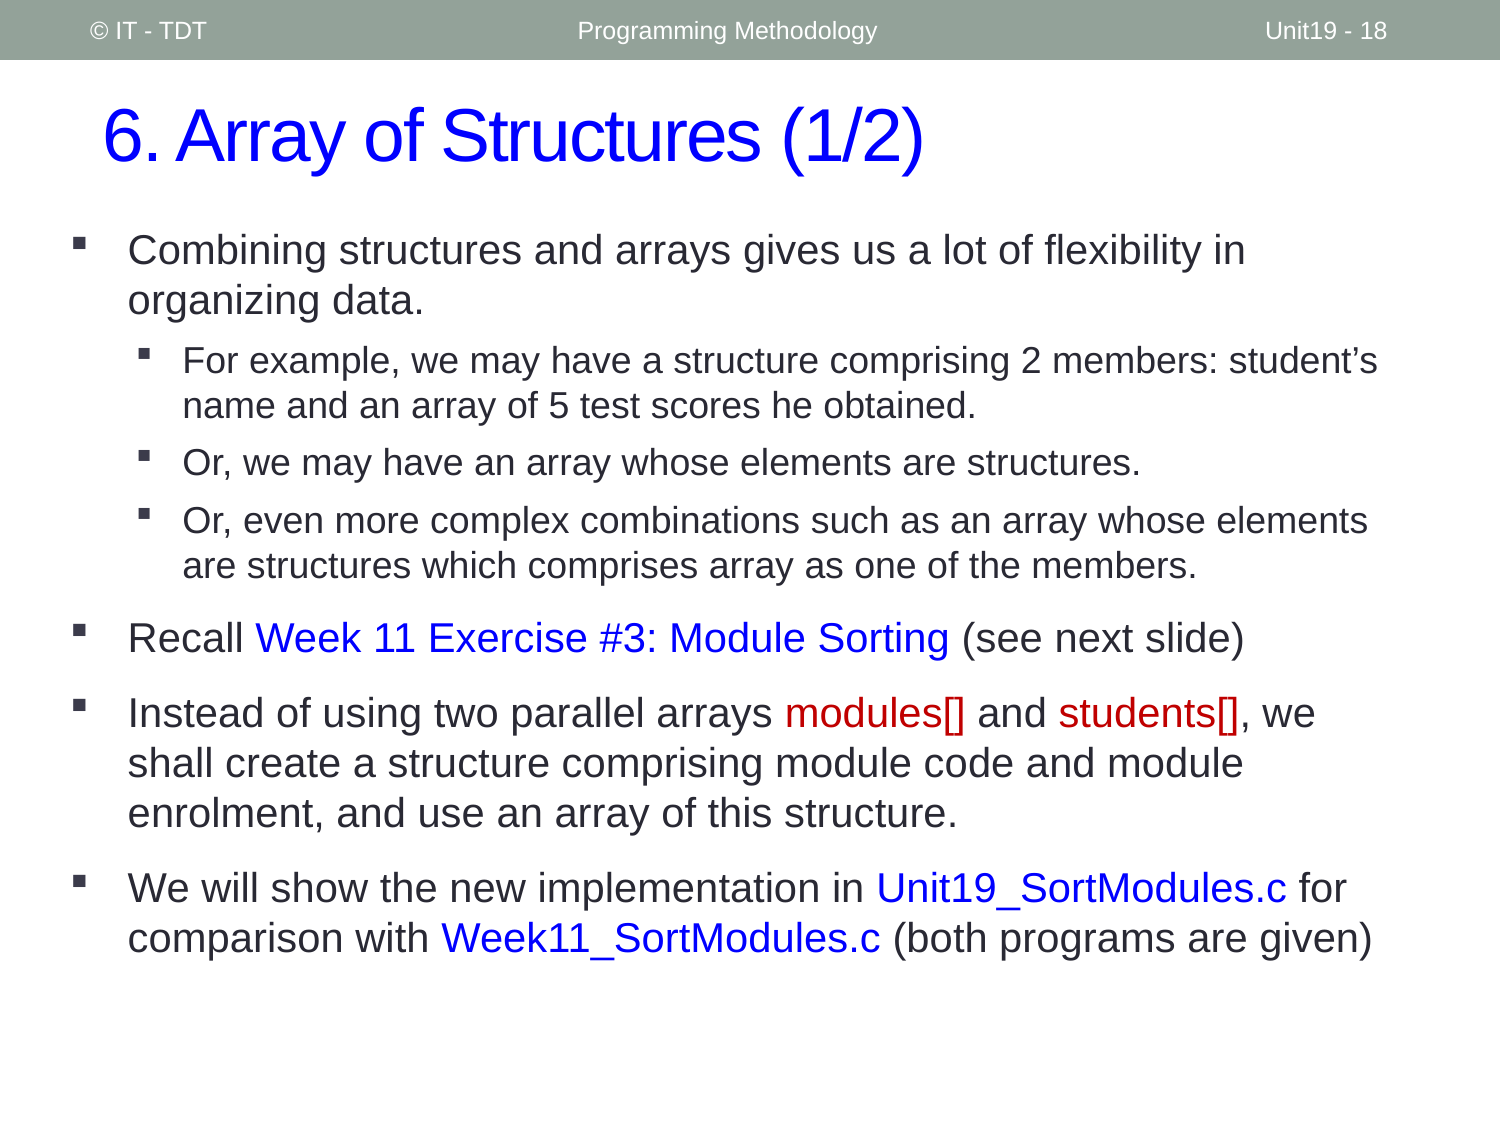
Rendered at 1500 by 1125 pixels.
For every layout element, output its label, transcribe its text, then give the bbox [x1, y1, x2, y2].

slide_number © IT - TDT [75, 3, 550, 57]
slide_number Unit19 - 18 [1250, 3, 1425, 57]
list Combining structures and arrays gives us a lot of flexibility in organizing data. For example, we may have a structure comprising 2 members: student’s name and an array of 5 test scores he obtained. Or, we may have an array whose elements are structures. Or, even more complex combinations such as an array whose elements are structures which comprises array as one of the members. Recall Week 11 Exercise #3: Module Sorting (see next slide) Instead of using two parallel arrays modules[] and students[], we shall create a structure comprising module code and module enrolment, and use an array of this structure. We will show the new implementation in Unit19_SortModules.c for comparison with Week11_SortModules.c (both programs are given) [54, 215, 1425, 1042]
title 6. Array of Structures (1/2) [87, 62, 1463, 200]
footer Programming Methodology [562, 3, 1238, 57]
